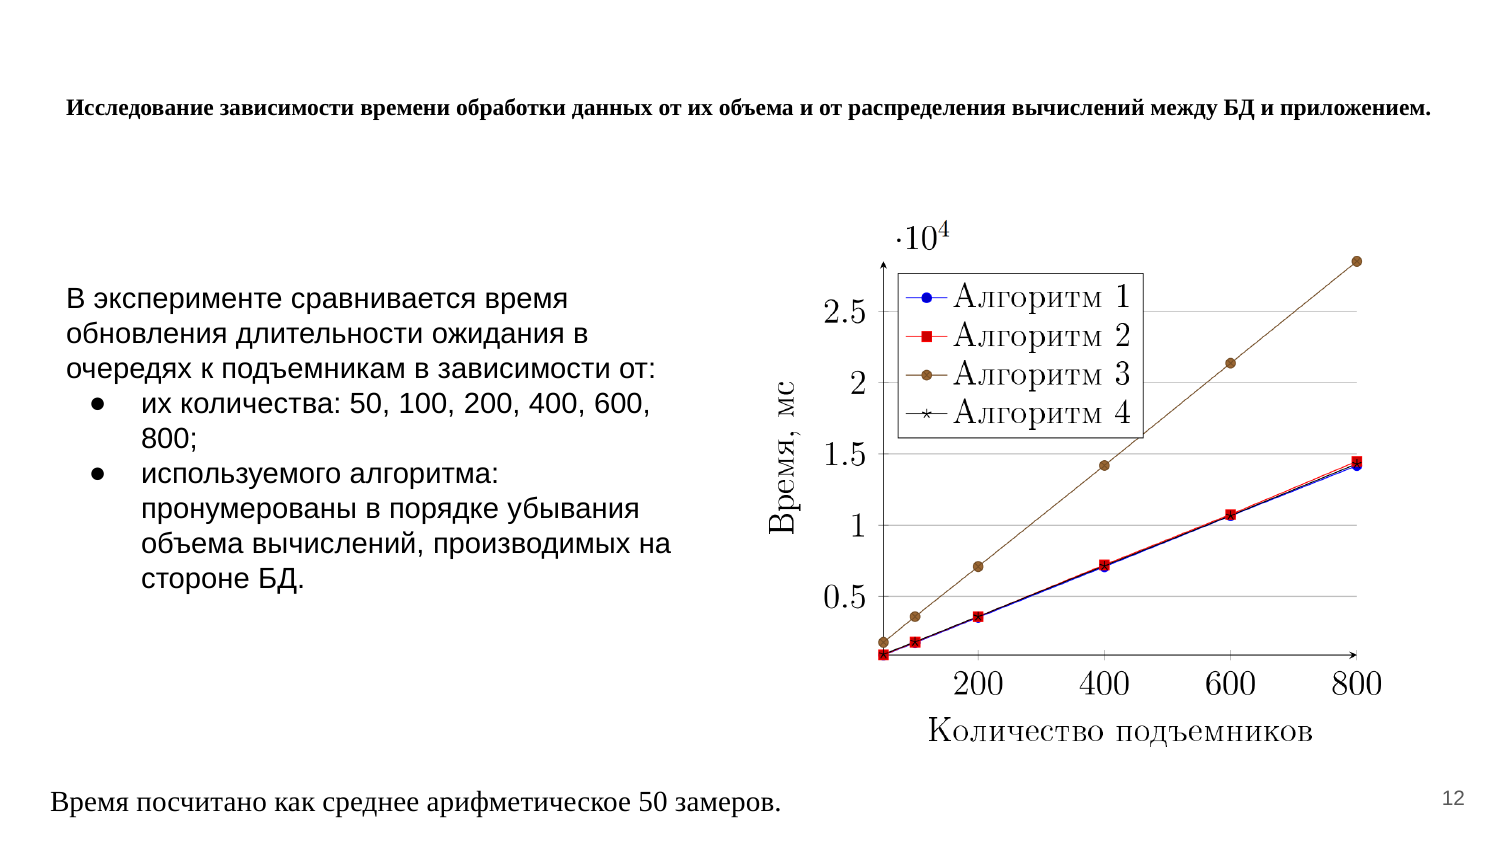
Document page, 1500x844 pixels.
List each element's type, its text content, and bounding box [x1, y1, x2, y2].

picture [739, 204, 1433, 763]
text_box Время посчитано как среднее арифметическое 50 замеров. [34, 762, 1379, 833]
text_box В эксперименте сравнивается время обновления длительности ожидания в очередях к подъемникам в зависимости от: их количества: 50, 100, 200, 400, 600, 800; используемого алгоритма: пронумерованы в порядке убывания объема вычислений, производимых на стороне БД. [51, 264, 706, 610]
title Исследование зависимости времени обработки данных от их объема и от распределения вычислений между БД и приложением. [51, 72, 1449, 167]
slide_number ‹#› [1389, 764, 1480, 830]
